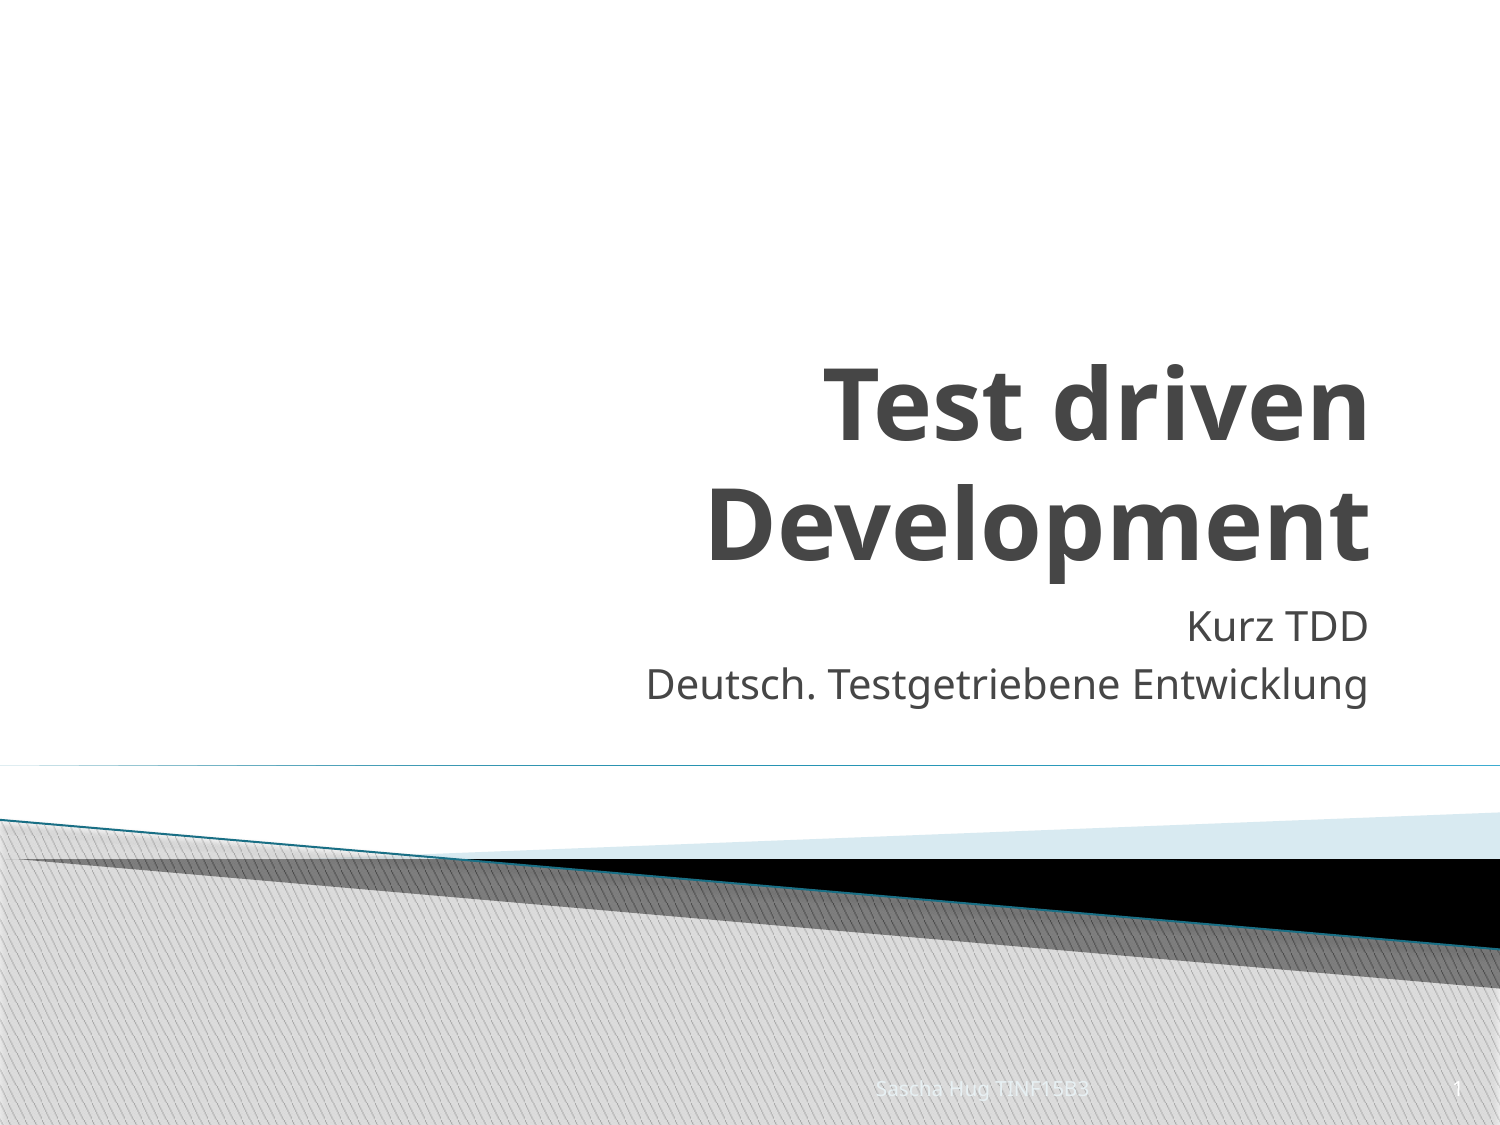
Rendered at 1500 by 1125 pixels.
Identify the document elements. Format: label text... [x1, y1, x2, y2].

footer Sascha Hug TINF15B3 [718, 1051, 1105, 1112]
slide_number 1 [1418, 1051, 1479, 1112]
subtitle Kurz TDD Deutsch. Testgetriebene Entwicklung [112, 592, 1388, 790]
title Test driven Development [112, 287, 1388, 588]
picture [5, 859, 1500, 989]
